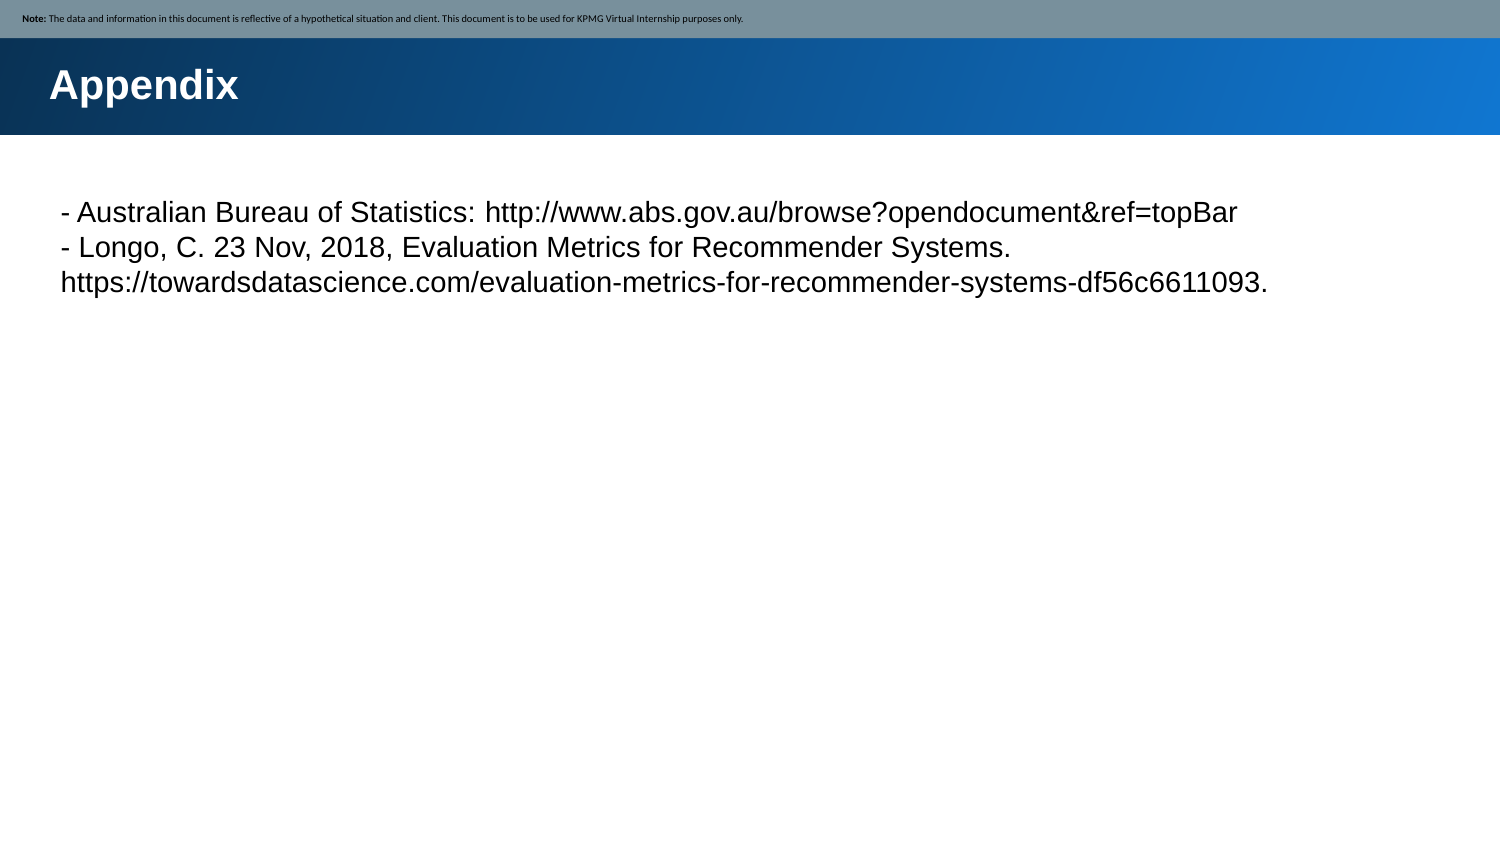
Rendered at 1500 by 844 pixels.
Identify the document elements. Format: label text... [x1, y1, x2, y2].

text_box Note: The data and information in this document is reflective of a hypothetical situation and client. This document is to be used for KPMG Virtual Internship purposes only. [0, 0, 1500, 39]
text_box - Australian Bureau of Statistics: http://www.abs.gov.au/browse?opendocument&ref=topBar - Longo, C. 23 Nov, 2018, Evaluation Metrics for Recommender Systems. https://towardsdatascience.com/evaluation-metrics-for-recommender-systems-df56c6611093. [53, 185, 1432, 306]
text_box [0, 39, 1500, 135]
text_box Appendix [33, 43, 1439, 124]
